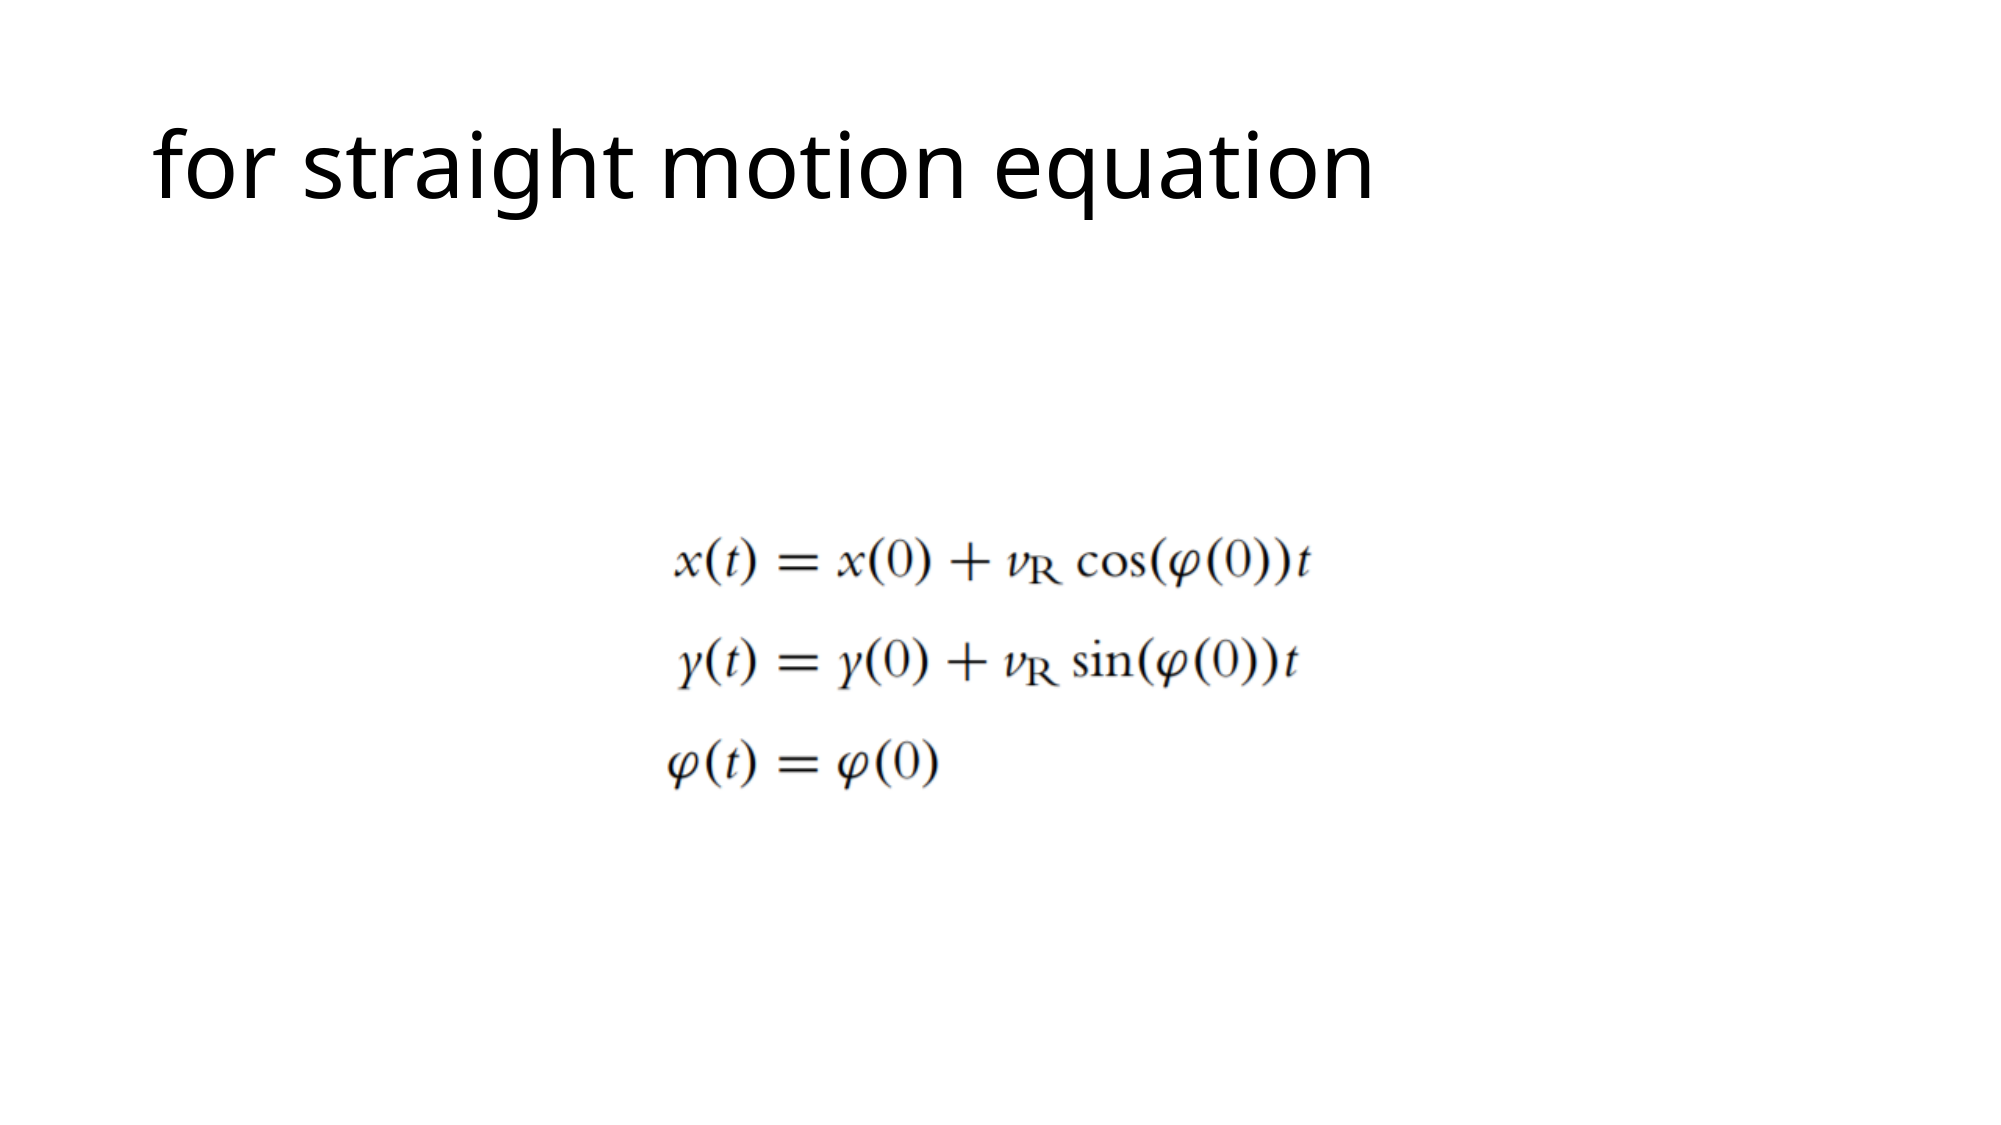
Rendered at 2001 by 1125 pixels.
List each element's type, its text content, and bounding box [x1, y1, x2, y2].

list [635, 493, 1365, 820]
title for straight motion equation [137, 59, 1863, 278]
